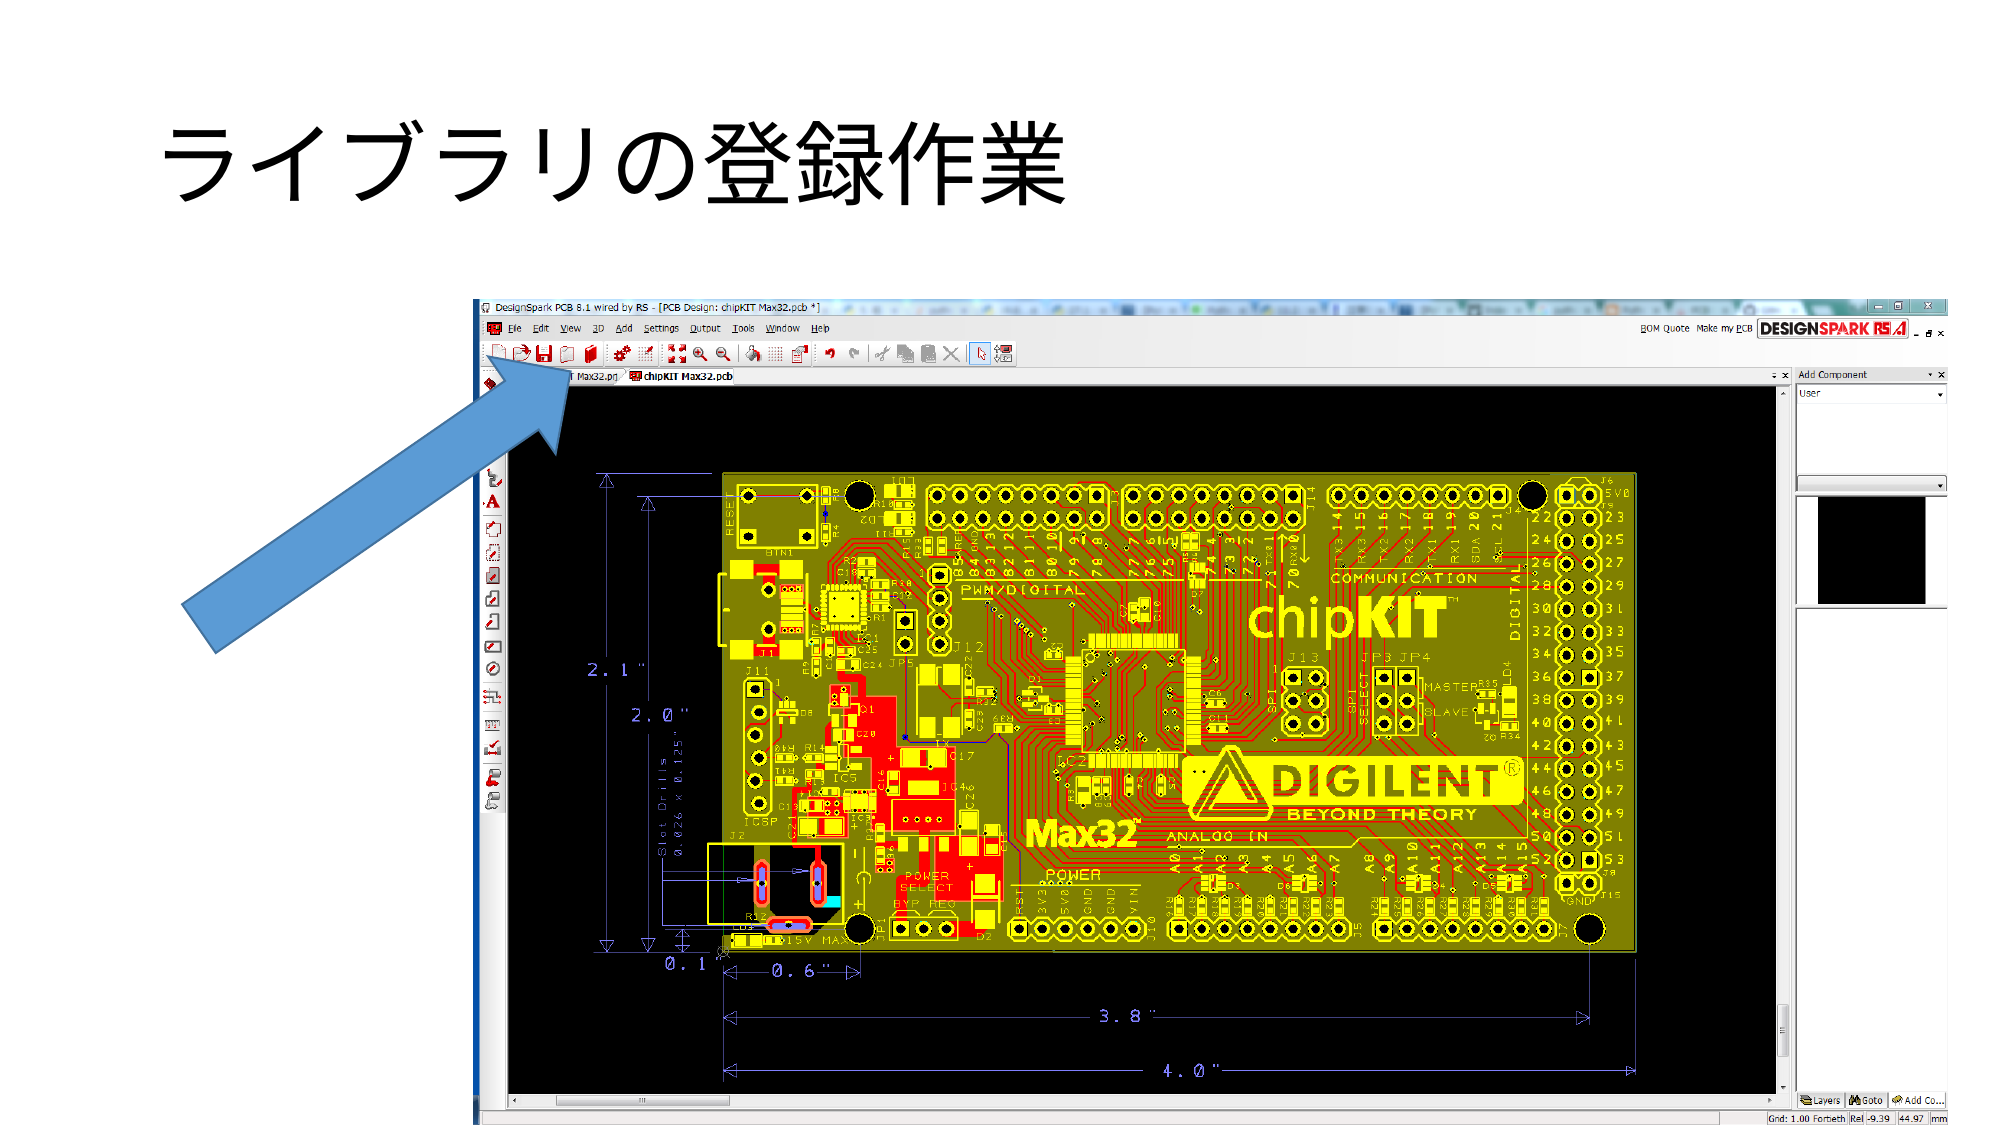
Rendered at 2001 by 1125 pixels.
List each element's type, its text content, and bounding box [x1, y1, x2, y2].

text_box [180, 401, 473, 655]
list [473, 299, 1948, 1125]
title ライブラリの登録作業 [137, 59, 1863, 278]
